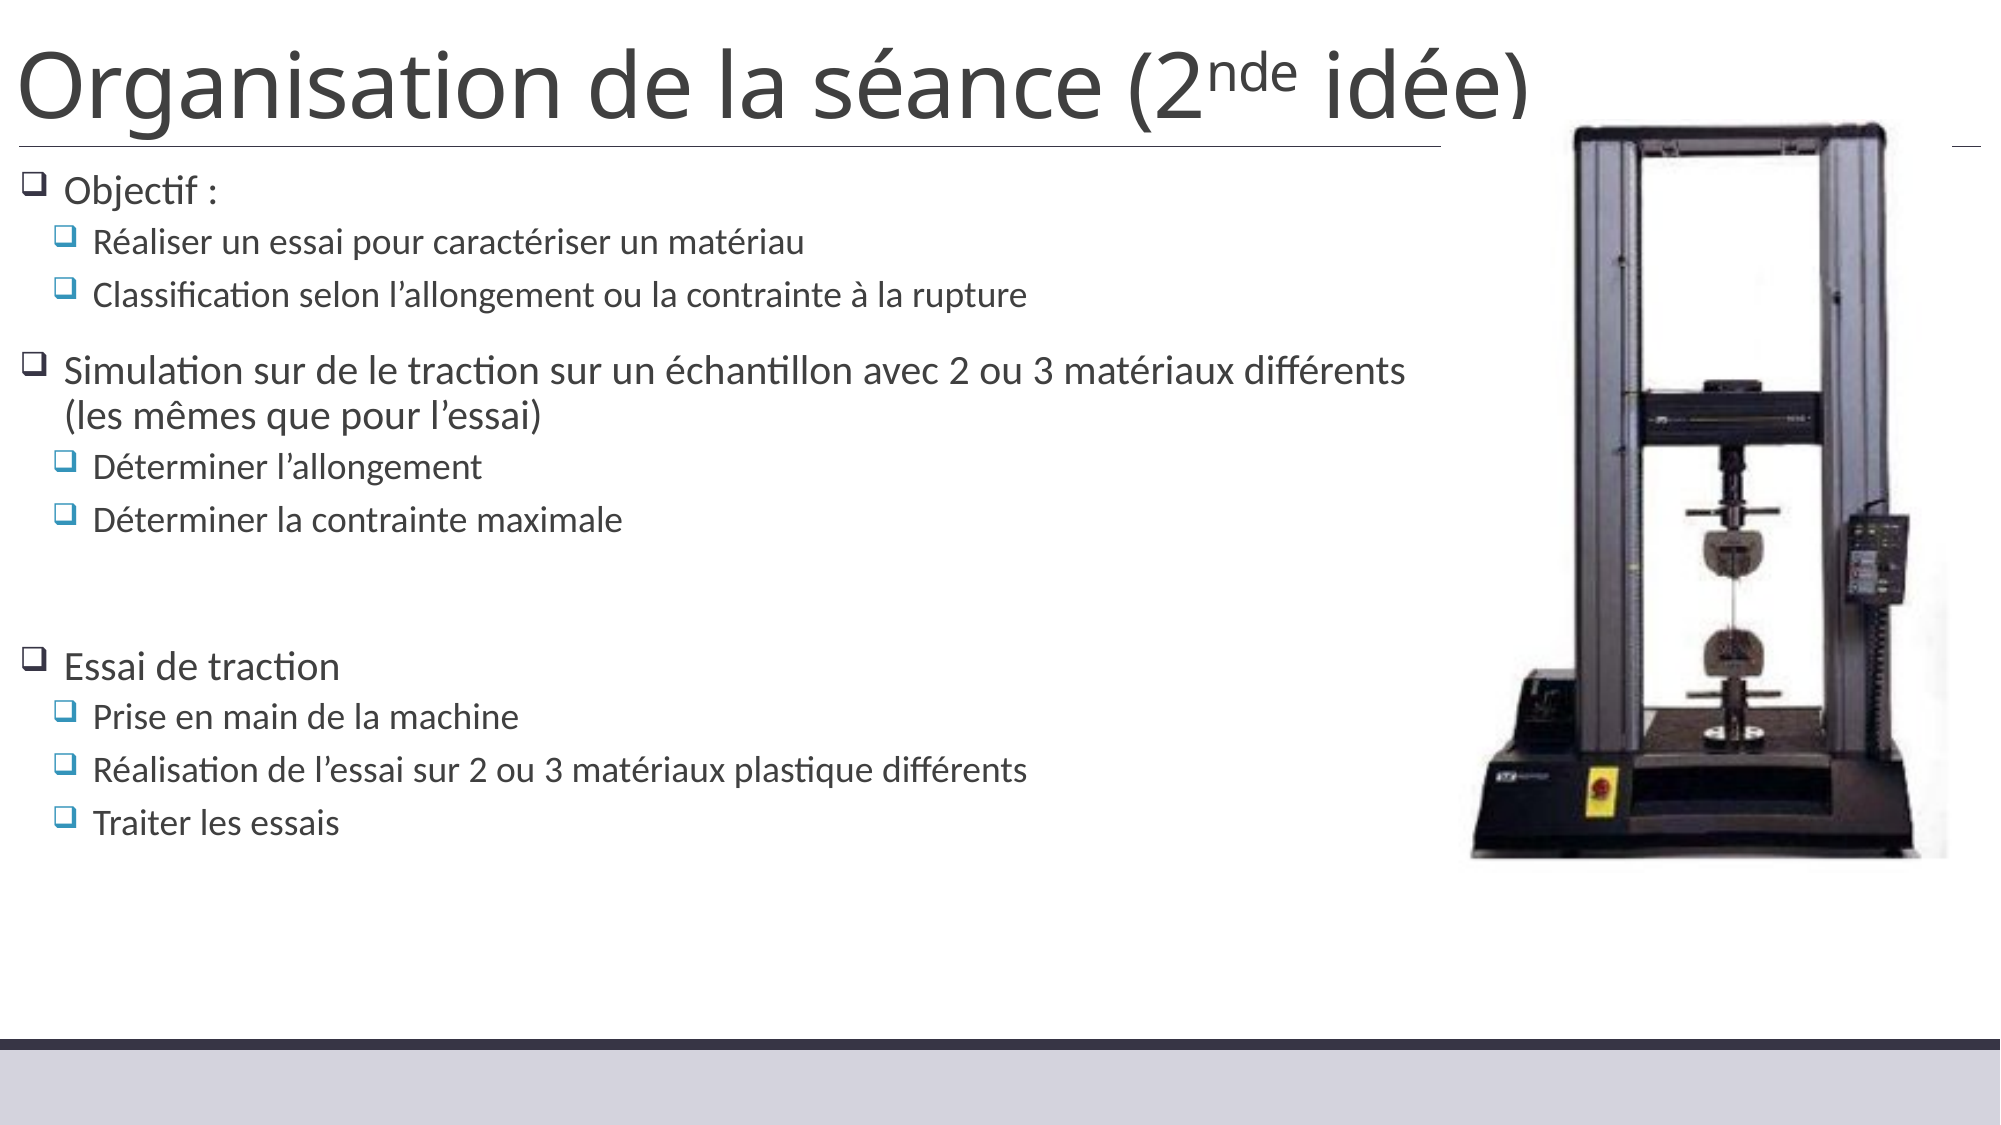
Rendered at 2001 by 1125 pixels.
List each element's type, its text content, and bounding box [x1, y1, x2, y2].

title Organisation de la séance (2nde idée) [0, 0, 2000, 145]
list Objectif : Réaliser un essai pour caractériser un matériau Classification selon l’allongement ou la contrainte à la rupture Simulation sur de le traction sur un échantillon avec 2 ou 3 matériaux différents (les mêmes que pour l’essai) Déterminer l’allongement Déterminer la contrainte maximale Essai de traction Prise en main de la machine Réalisation de l’essai sur 2 ou 3 matériaux plastique différents Traiter les essais [19, 161, 1442, 1023]
picture [1440, 119, 1953, 873]
